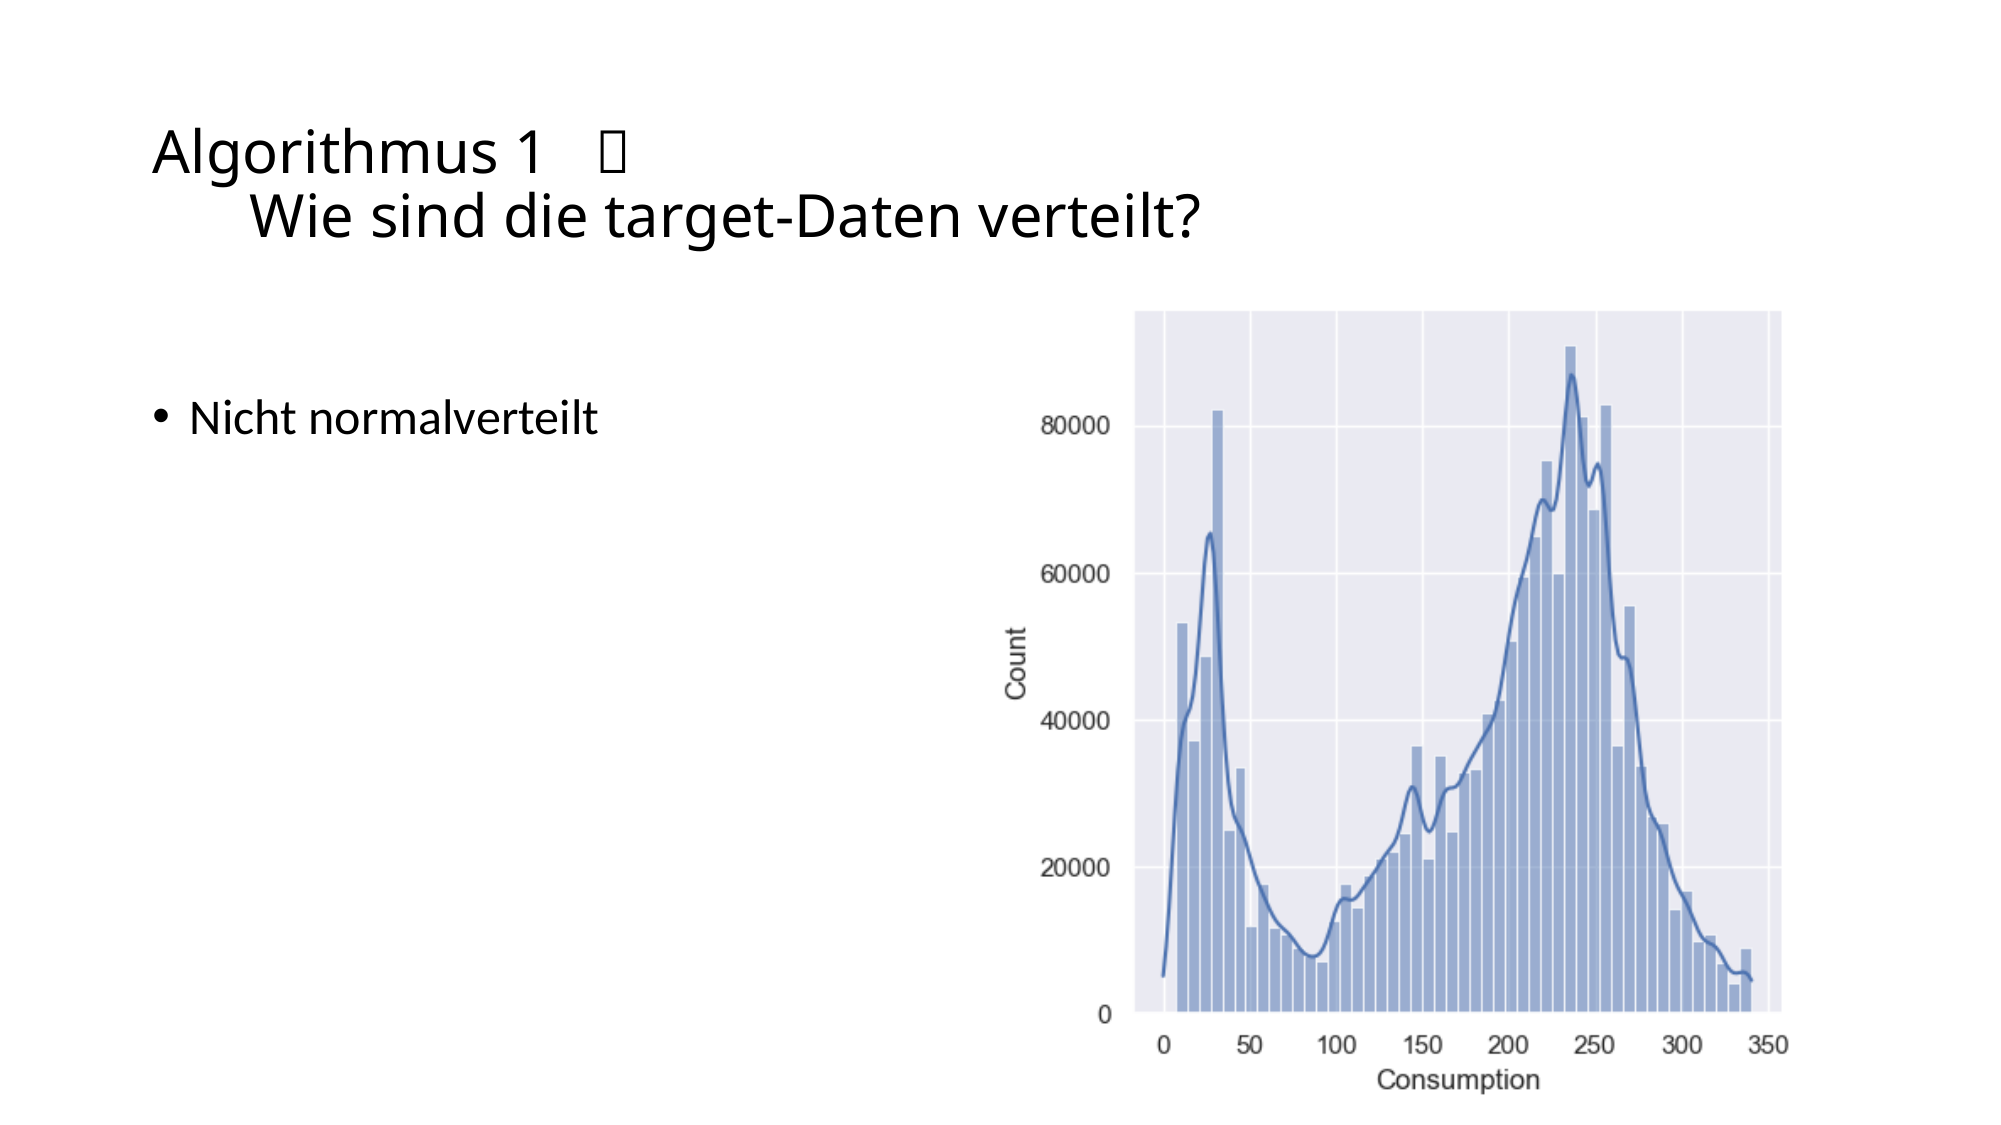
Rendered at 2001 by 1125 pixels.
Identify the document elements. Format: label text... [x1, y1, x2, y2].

list Nicht normalverteilt [137, 383, 647, 1014]
picture [974, 281, 1819, 1125]
